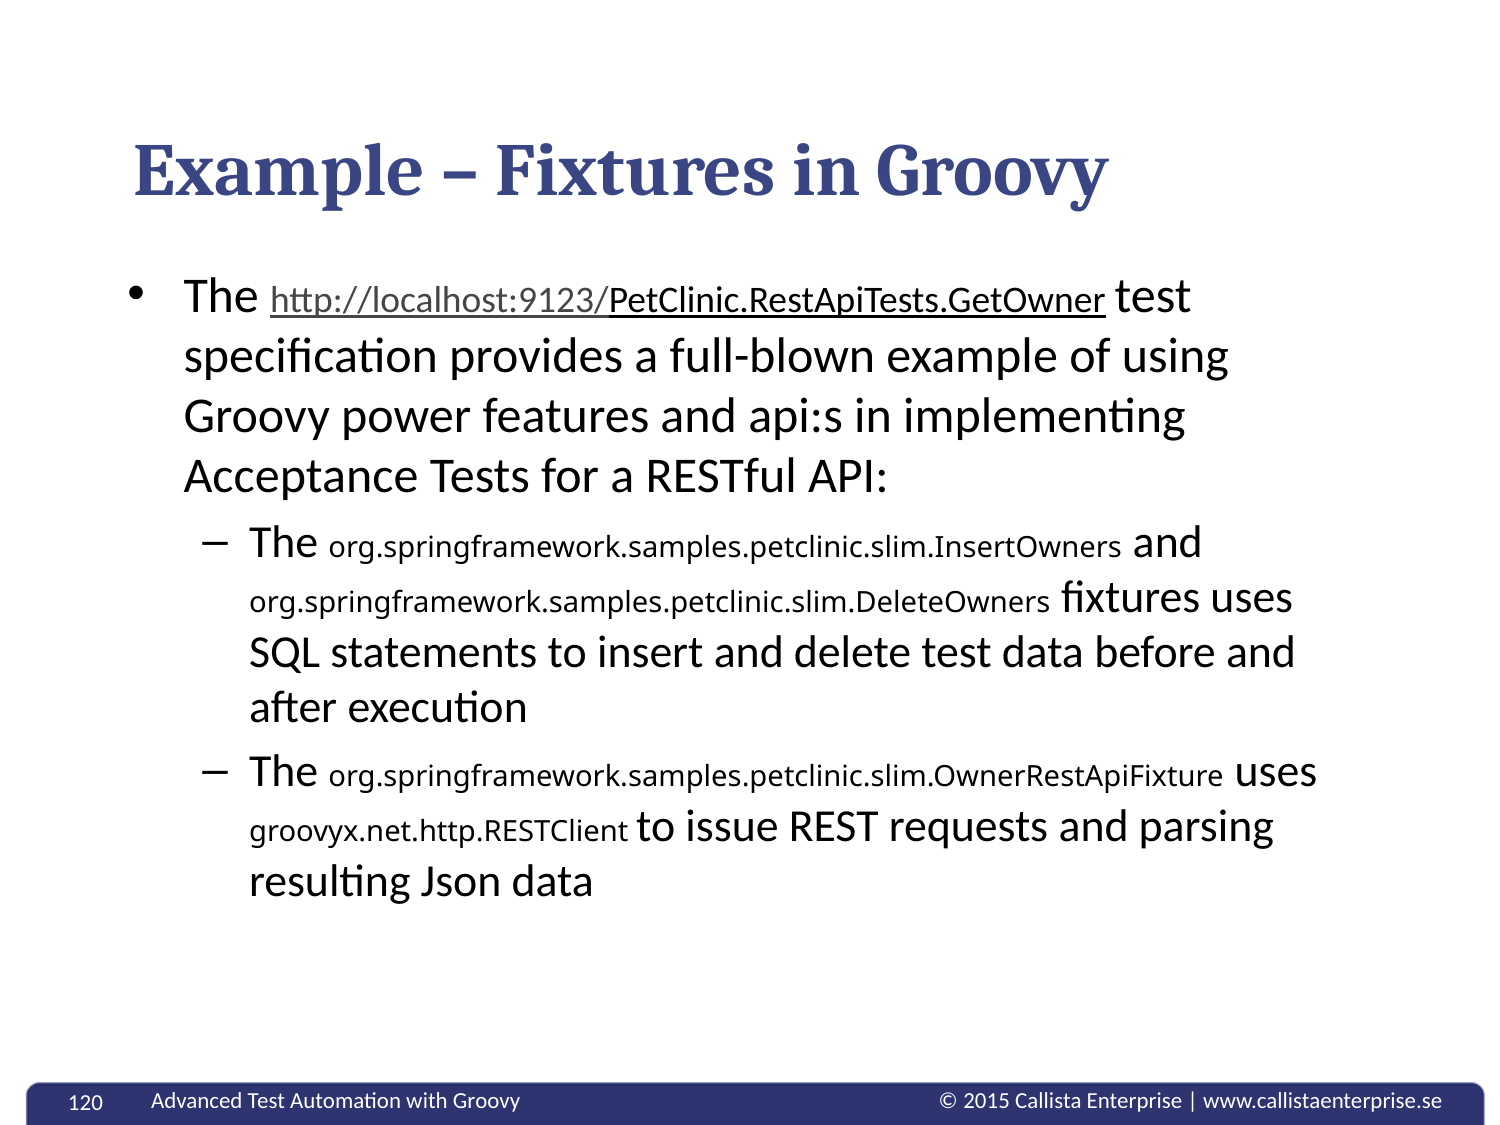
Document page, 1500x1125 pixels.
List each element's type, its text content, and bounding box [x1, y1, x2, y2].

list The http://localhost:9123/PetClinic.RestApiTests.GetOwner test specification provides a full-blown example of using Groovy power features and api:s in implementing Acceptance Tests for a RESTful API: The org.springframework.samples.petclinic.slim.InsertOwners and org.springframework.samples.petclinic.slim.DeleteOwners fixtures uses SQL statements to insert and delete test data before and after execution The org.springframework.samples.petclinic.slim.OwnerRestApiFixture uses groovyx.net.http.RESTClient to issue REST requests and parsing resulting Json data [112, 255, 1380, 1024]
picture [0, 0, 1500, 1125]
title Example – Fixtures in Groovy [112, 93, 1388, 219]
